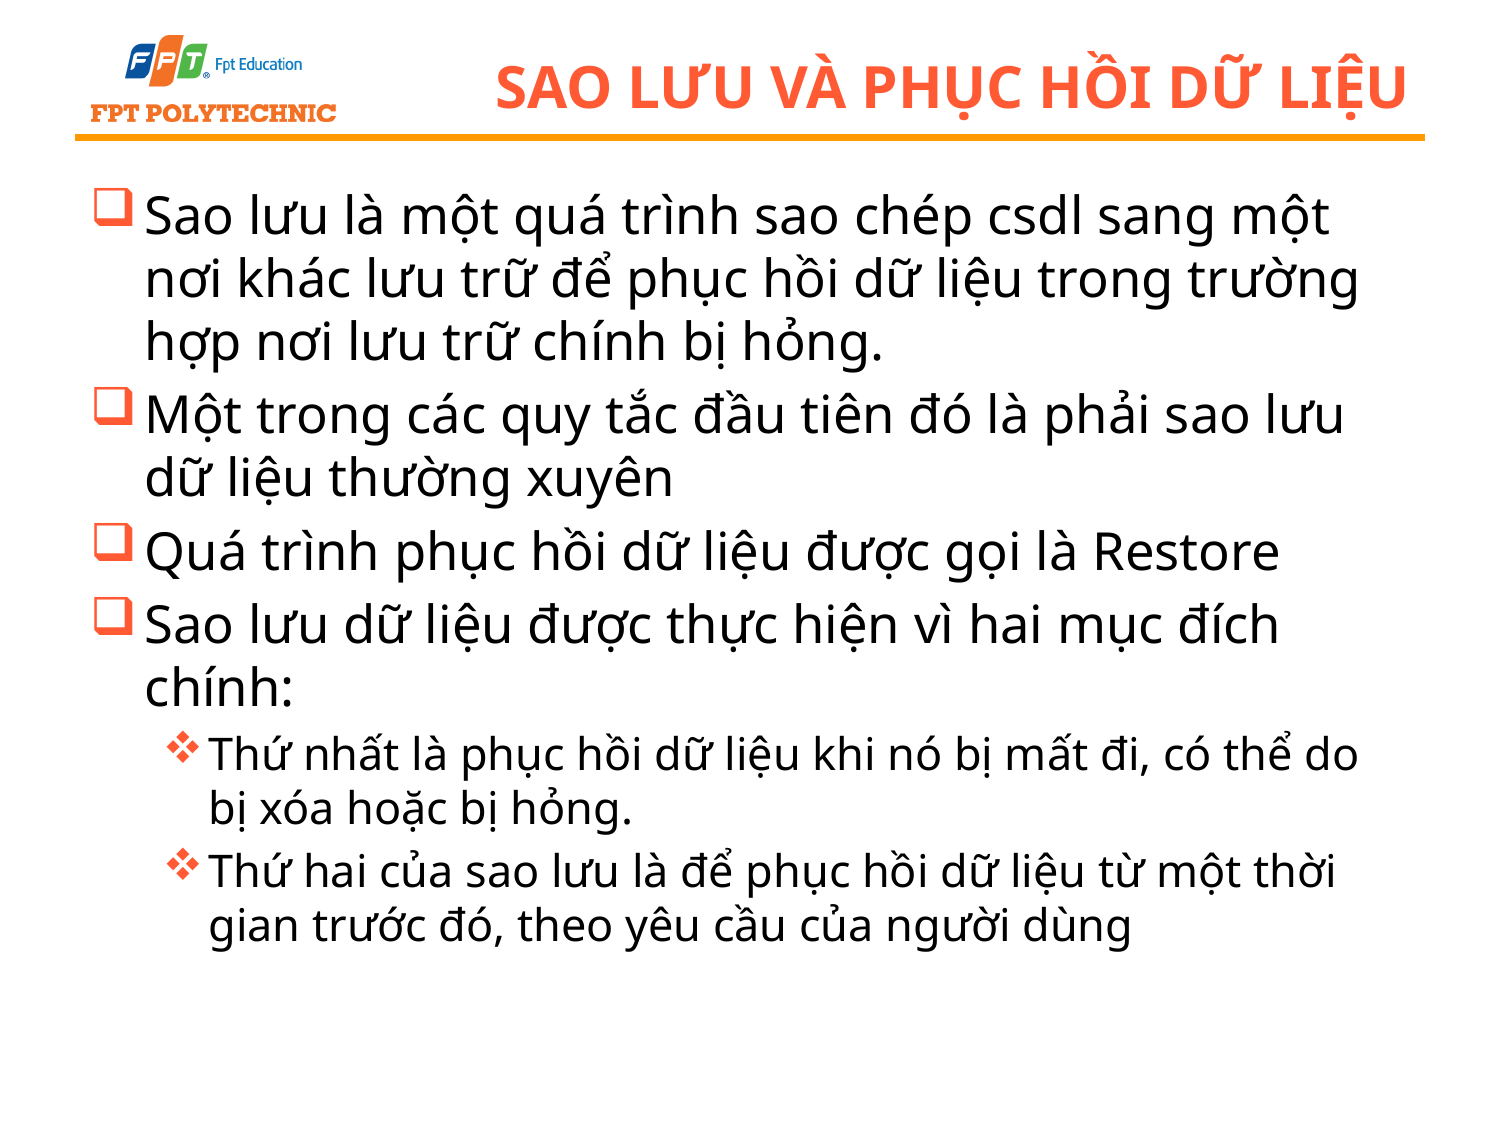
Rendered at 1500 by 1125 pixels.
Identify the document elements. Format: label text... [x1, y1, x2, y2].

list Sao lưu là một quá trình sao chép csdl sang một nơi khác lưu trữ để phục hồi dữ liệu trong trường hợp nơi lưu trữ chính bị hỏng. Một trong các quy tắc đầu tiên đó là phải sao lưu dữ liệu thường xuyên Quá trình phục hồi dữ liệu được gọi là Restore Sao lưu dữ liệu được thực hiện vì hai mục đích chính: Thứ nhất là phục hồi dữ liệu khi nó bị mất đi, có thể do bị xóa hoặc bị hỏng. Thứ hai của sao lưu là để phục hồi dữ liệu từ một thời gian trước đó, theo yêu cầu của người dùng [75, 174, 1425, 1038]
picture [91, 35, 338, 122]
title Sao lưu và phục hồi dữ liệu [337, 45, 1425, 125]
